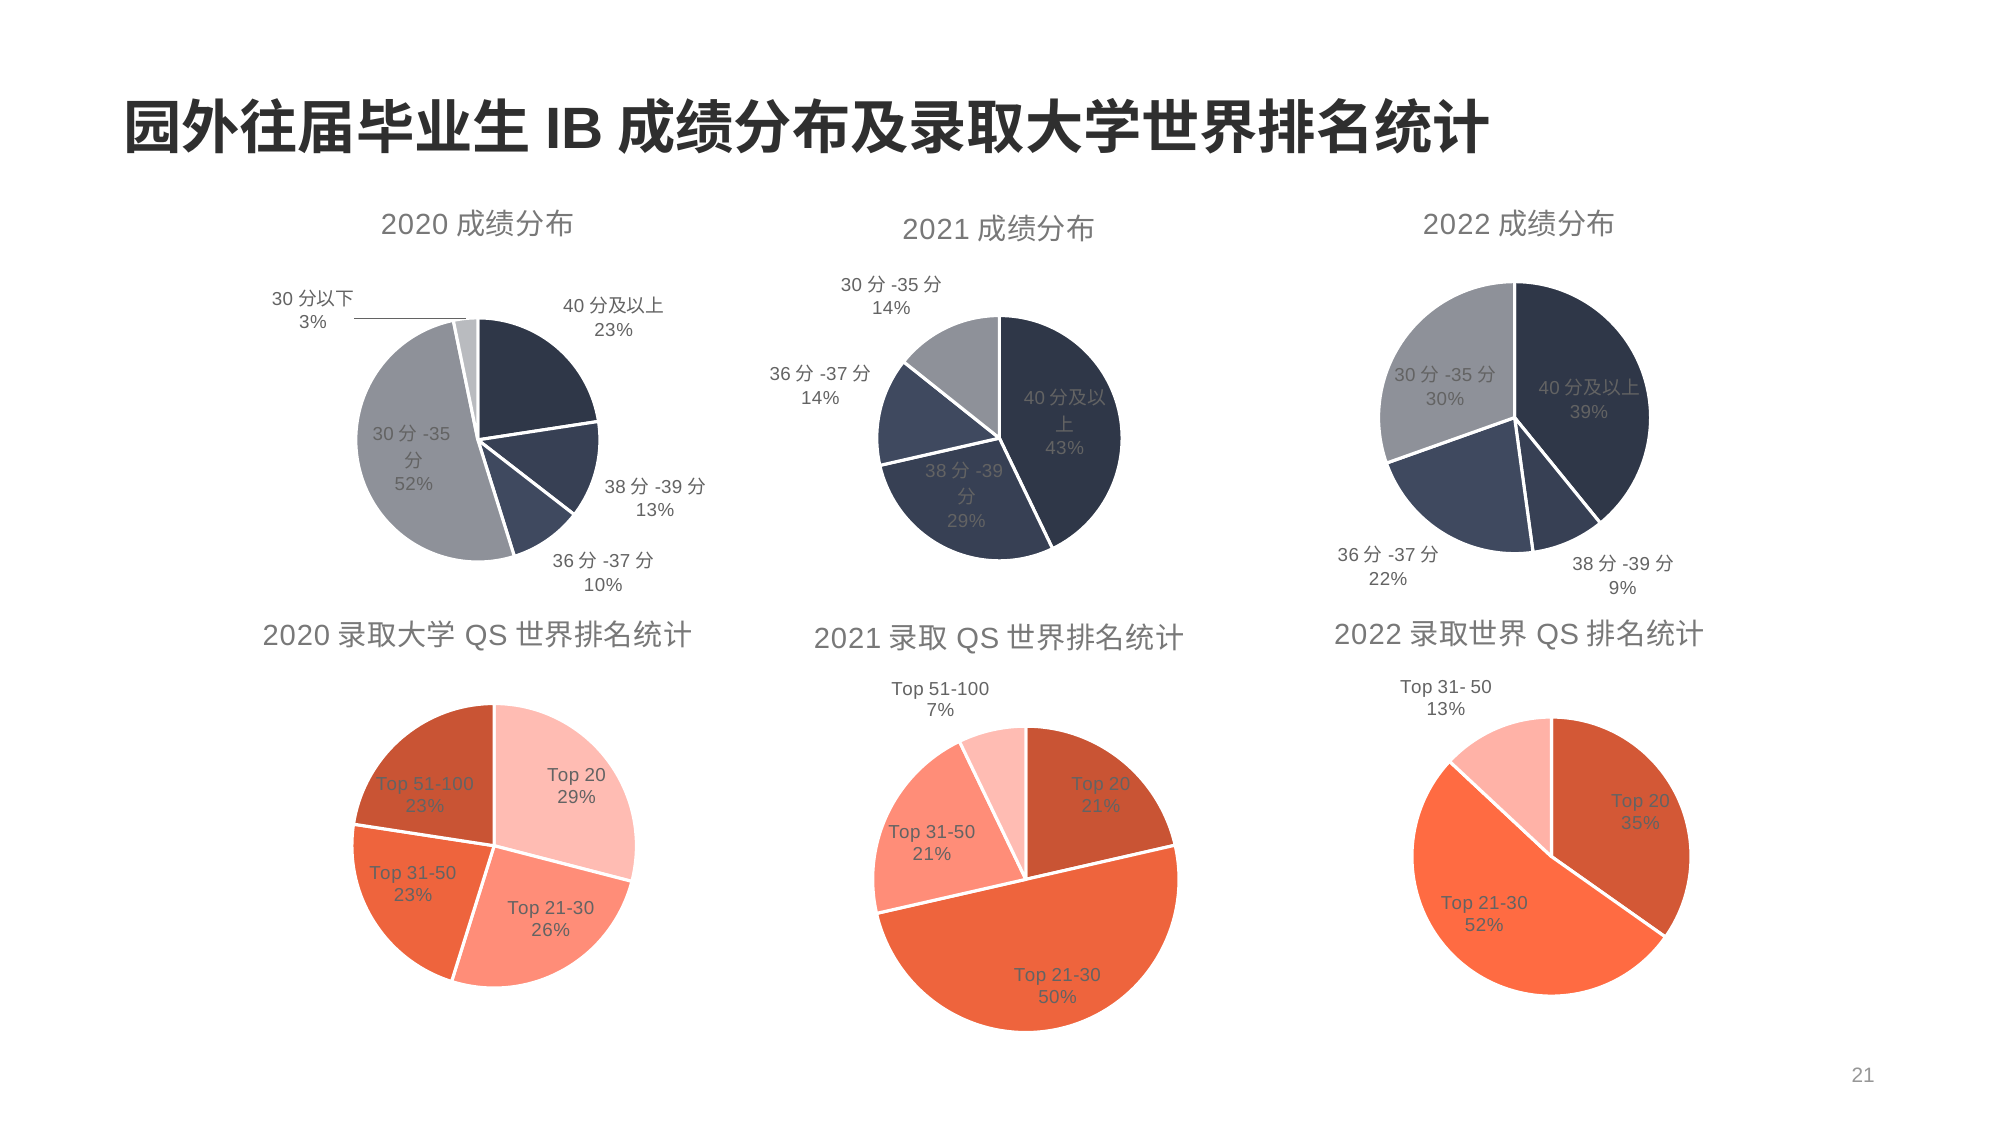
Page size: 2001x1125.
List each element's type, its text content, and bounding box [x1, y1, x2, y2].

title 园外往届毕业生IB成绩分布及录取大学世界排名统计 [108, 0, 1890, 169]
slide_number 21 [1452, 1056, 1890, 1092]
chart [184, 177, 1851, 1042]
